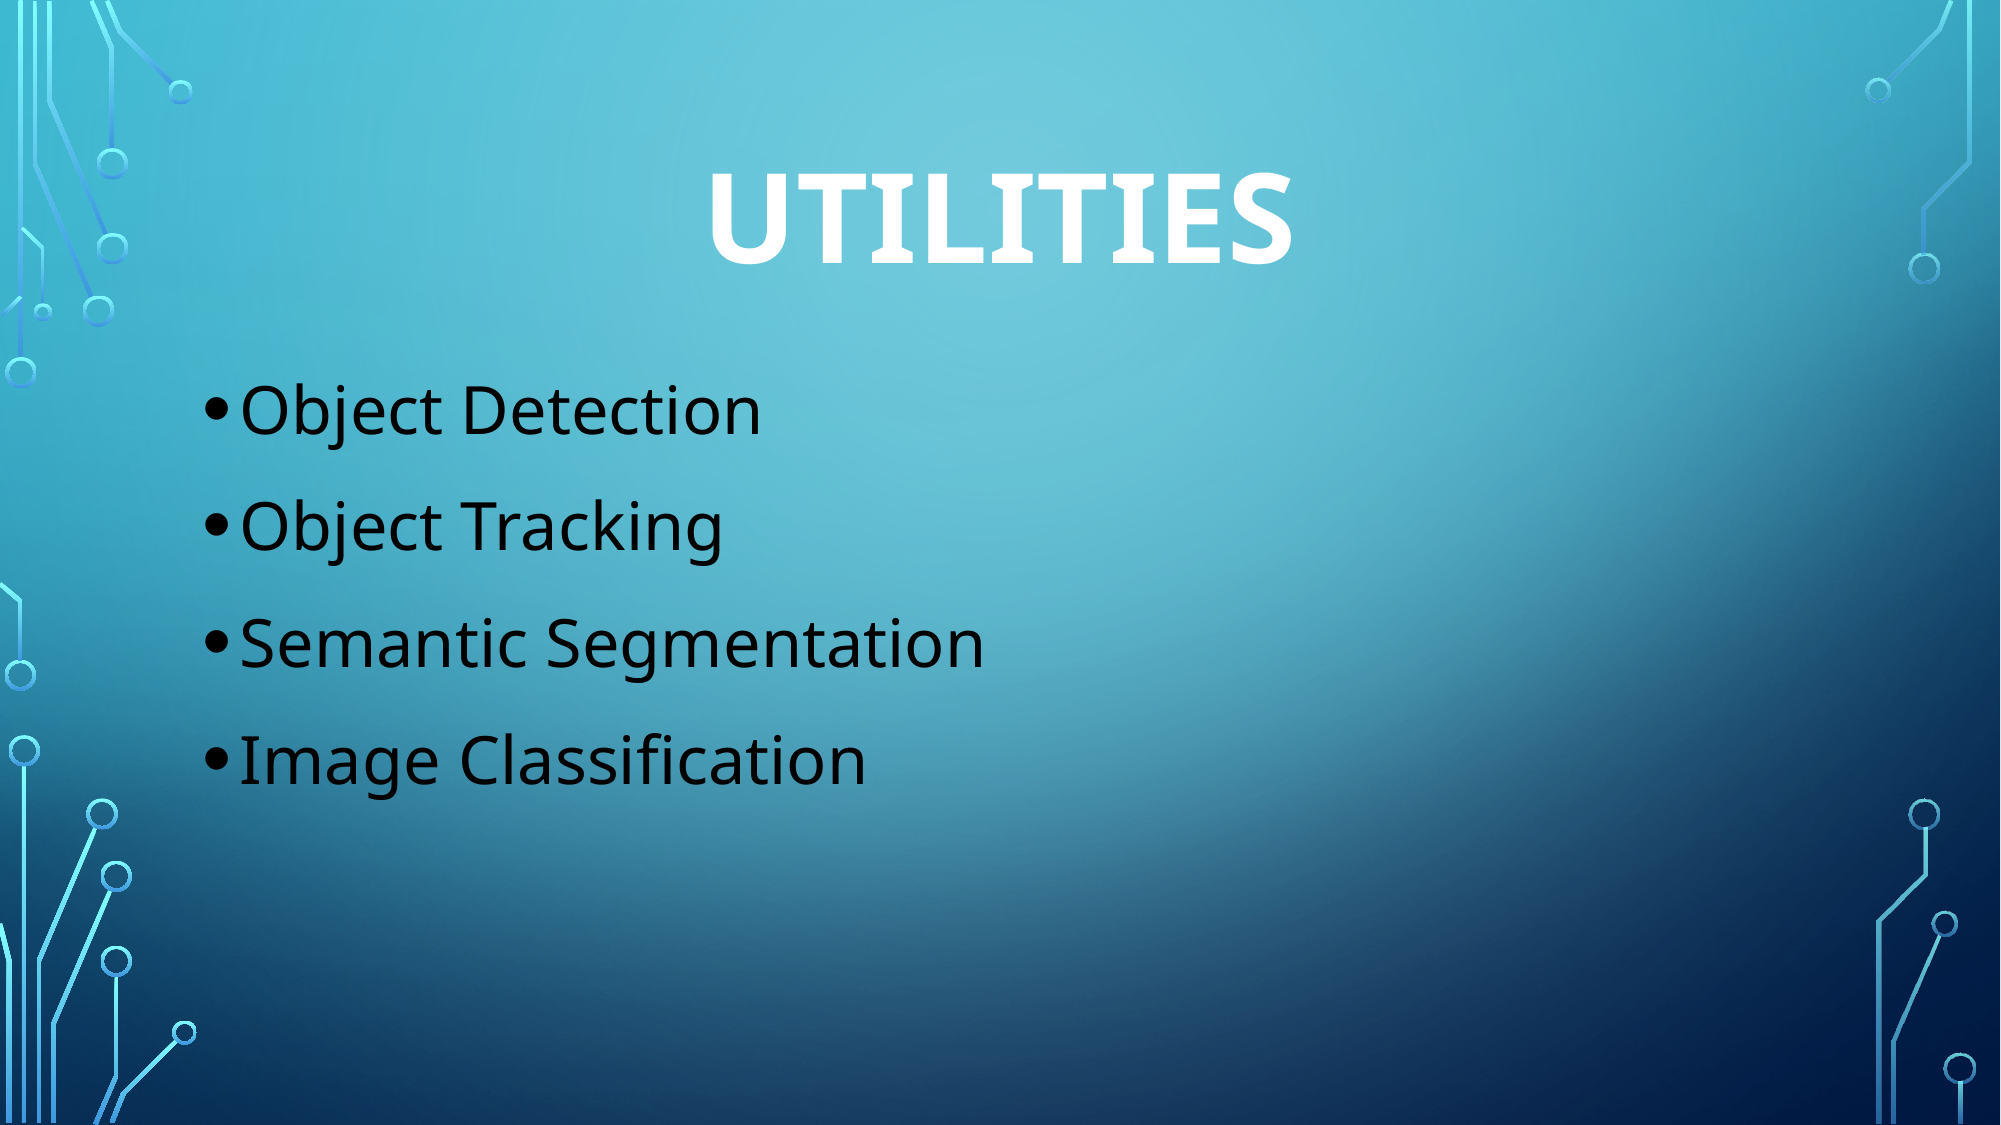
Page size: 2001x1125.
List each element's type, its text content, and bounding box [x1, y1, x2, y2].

title utilities [187, 101, 1813, 343]
list Object Detection Object Tracking Semantic Segmentation Image Classification [187, 343, 1813, 1065]
